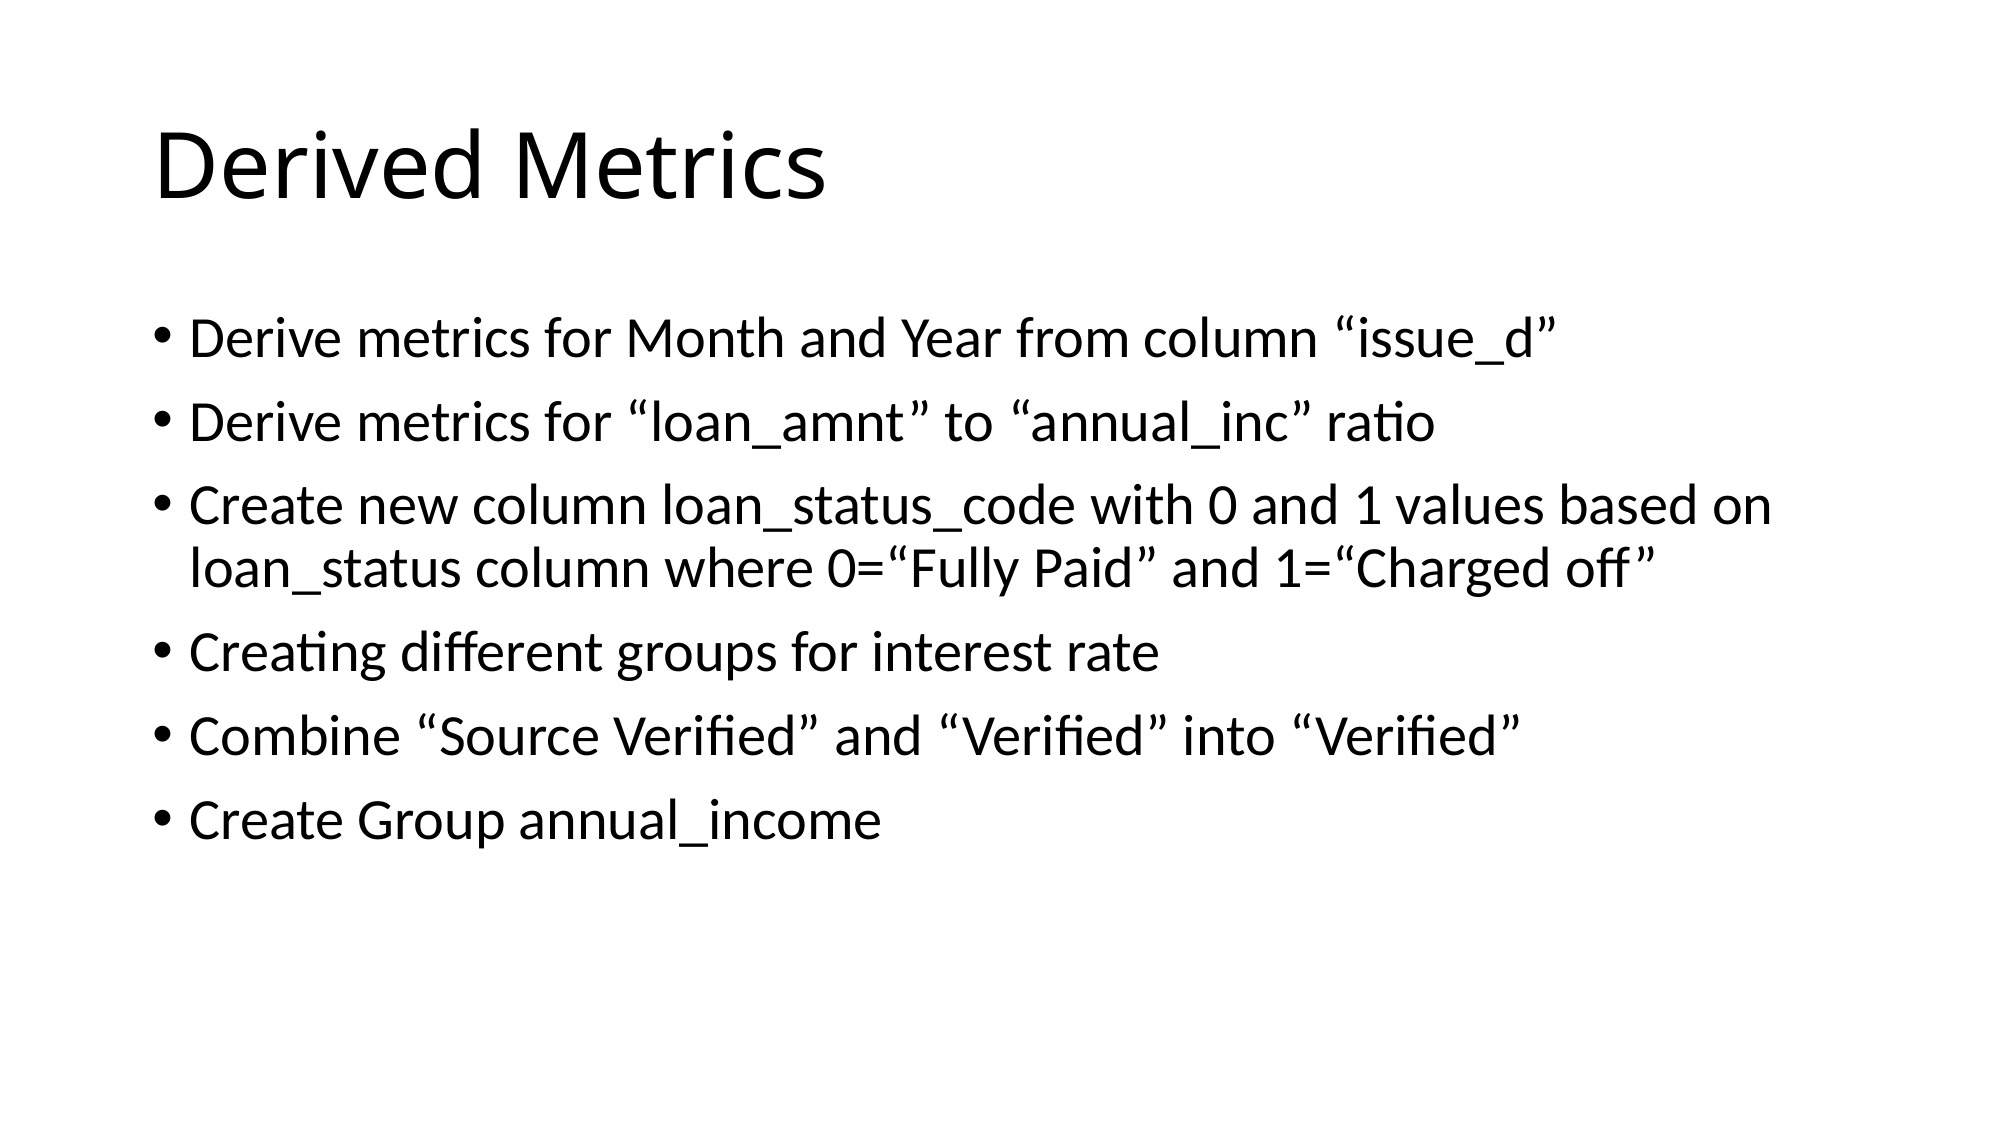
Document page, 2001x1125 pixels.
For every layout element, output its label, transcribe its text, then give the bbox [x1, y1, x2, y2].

list Derive metrics for Month and Year from column “issue_d” Derive metrics for “loan_amnt” to “annual_inc” ratio Create new column loan_status_code with 0 and 1 values based on loan_status column where 0=“Fully Paid” and 1=“Charged off” Creating different groups for interest rate Combine “Source Verified” and “Verified” into “Verified” Create Group annual_income [137, 299, 1863, 1014]
title Derived Metrics [137, 59, 1863, 278]
